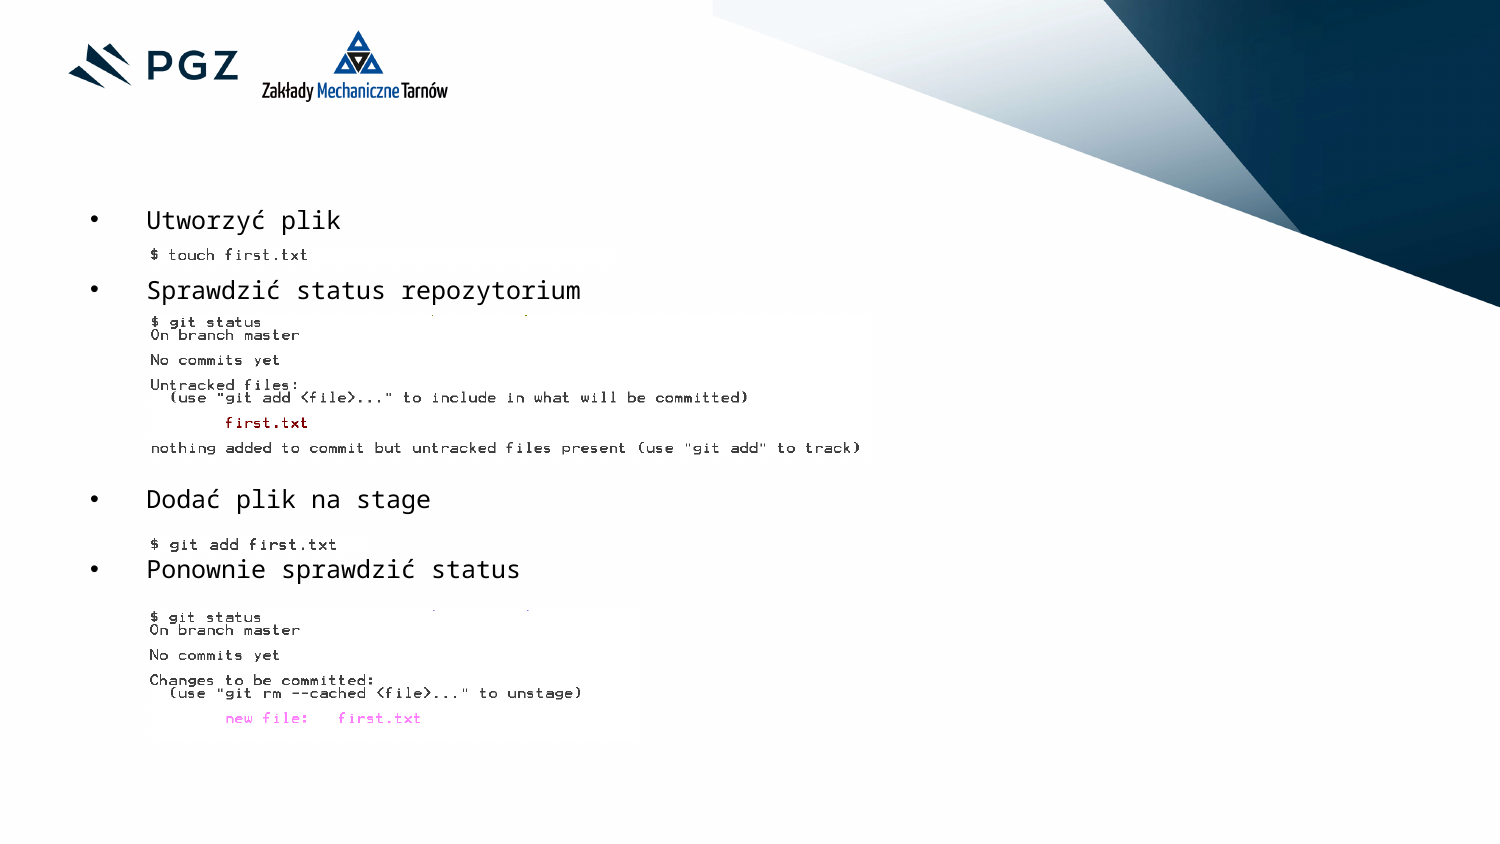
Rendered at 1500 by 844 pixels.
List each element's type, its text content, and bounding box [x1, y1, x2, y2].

list Utworzyć plik Sprawdzić status repozytorium Dodać plik na stage Ponownie sprawdzić status [75, 196, 1425, 754]
picture [150, 315, 871, 458]
picture [150, 536, 371, 555]
picture [150, 248, 617, 265]
picture [0, 0, 1500, 844]
picture [150, 610, 638, 741]
